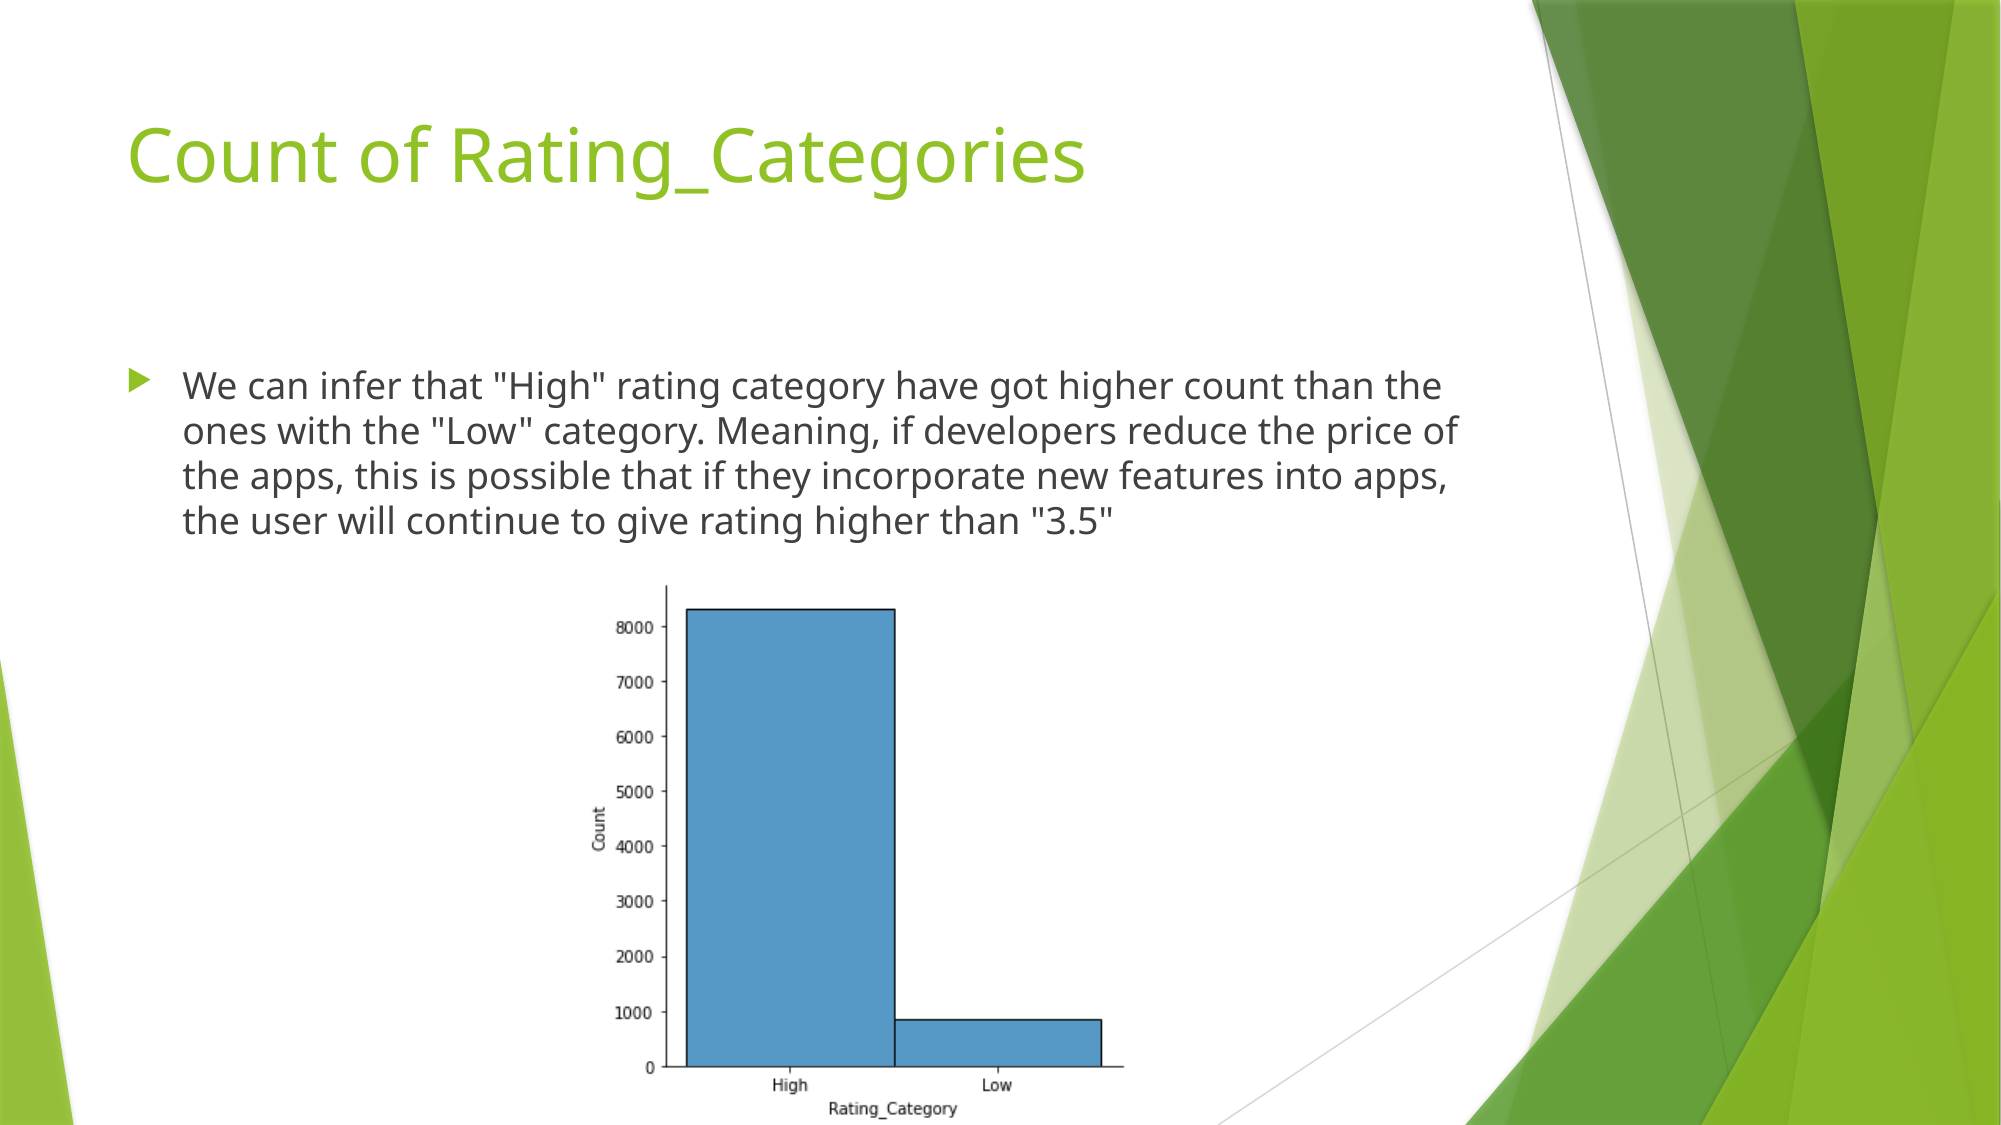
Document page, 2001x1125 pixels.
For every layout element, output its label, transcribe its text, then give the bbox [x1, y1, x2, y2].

list We can infer that "High" rating category have got higher count than the ones with the "Low" category. Meaning, if developers reduce the price of the apps, this is possible that if they incorporate new features into apps, the user will continue to give rating higher than "3.5" [111, 354, 1522, 992]
title Count of Rating_Categories [111, 99, 1522, 317]
picture [546, 561, 1141, 1125]
